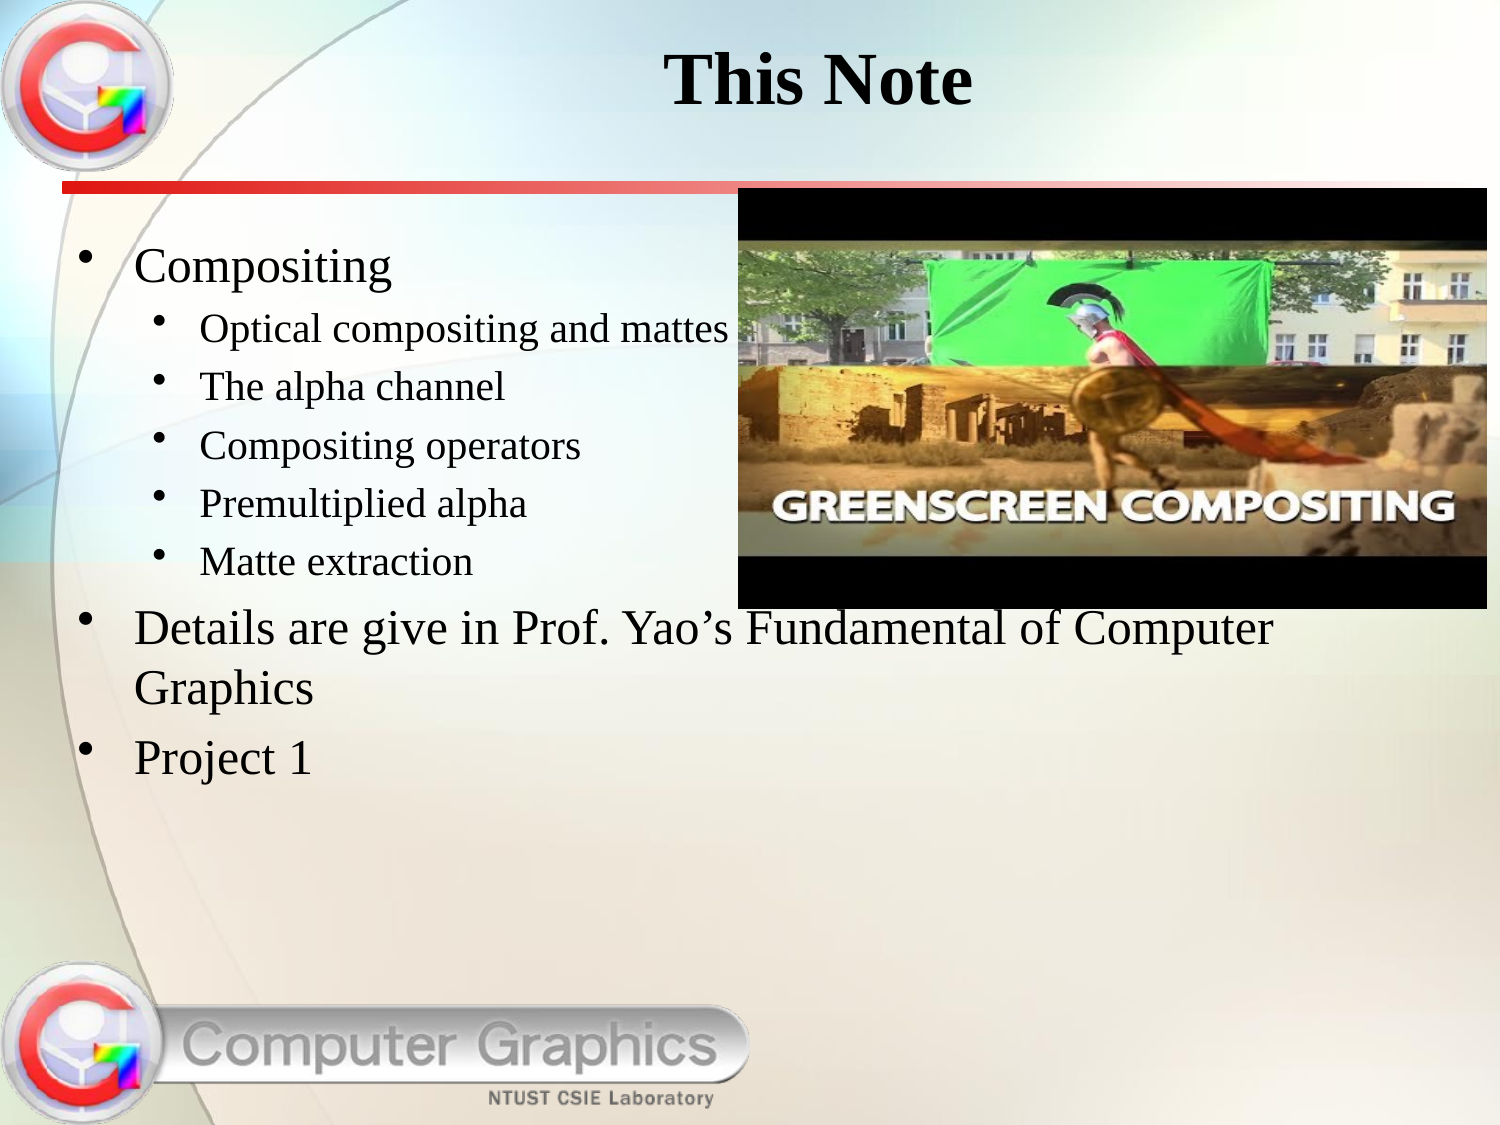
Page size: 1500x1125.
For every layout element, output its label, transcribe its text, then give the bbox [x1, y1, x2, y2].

picture [0, 0, 1500, 1125]
title This Note [174, 12, 1463, 138]
list Compositing Optical compositing and mattes The alpha channel Compositing operators Premultiplied alpha Matte extraction Details are give in Prof. Yao’s Fundamental of Computer Graphics Project 1 [62, 224, 1463, 1025]
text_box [737, 187, 1488, 610]
